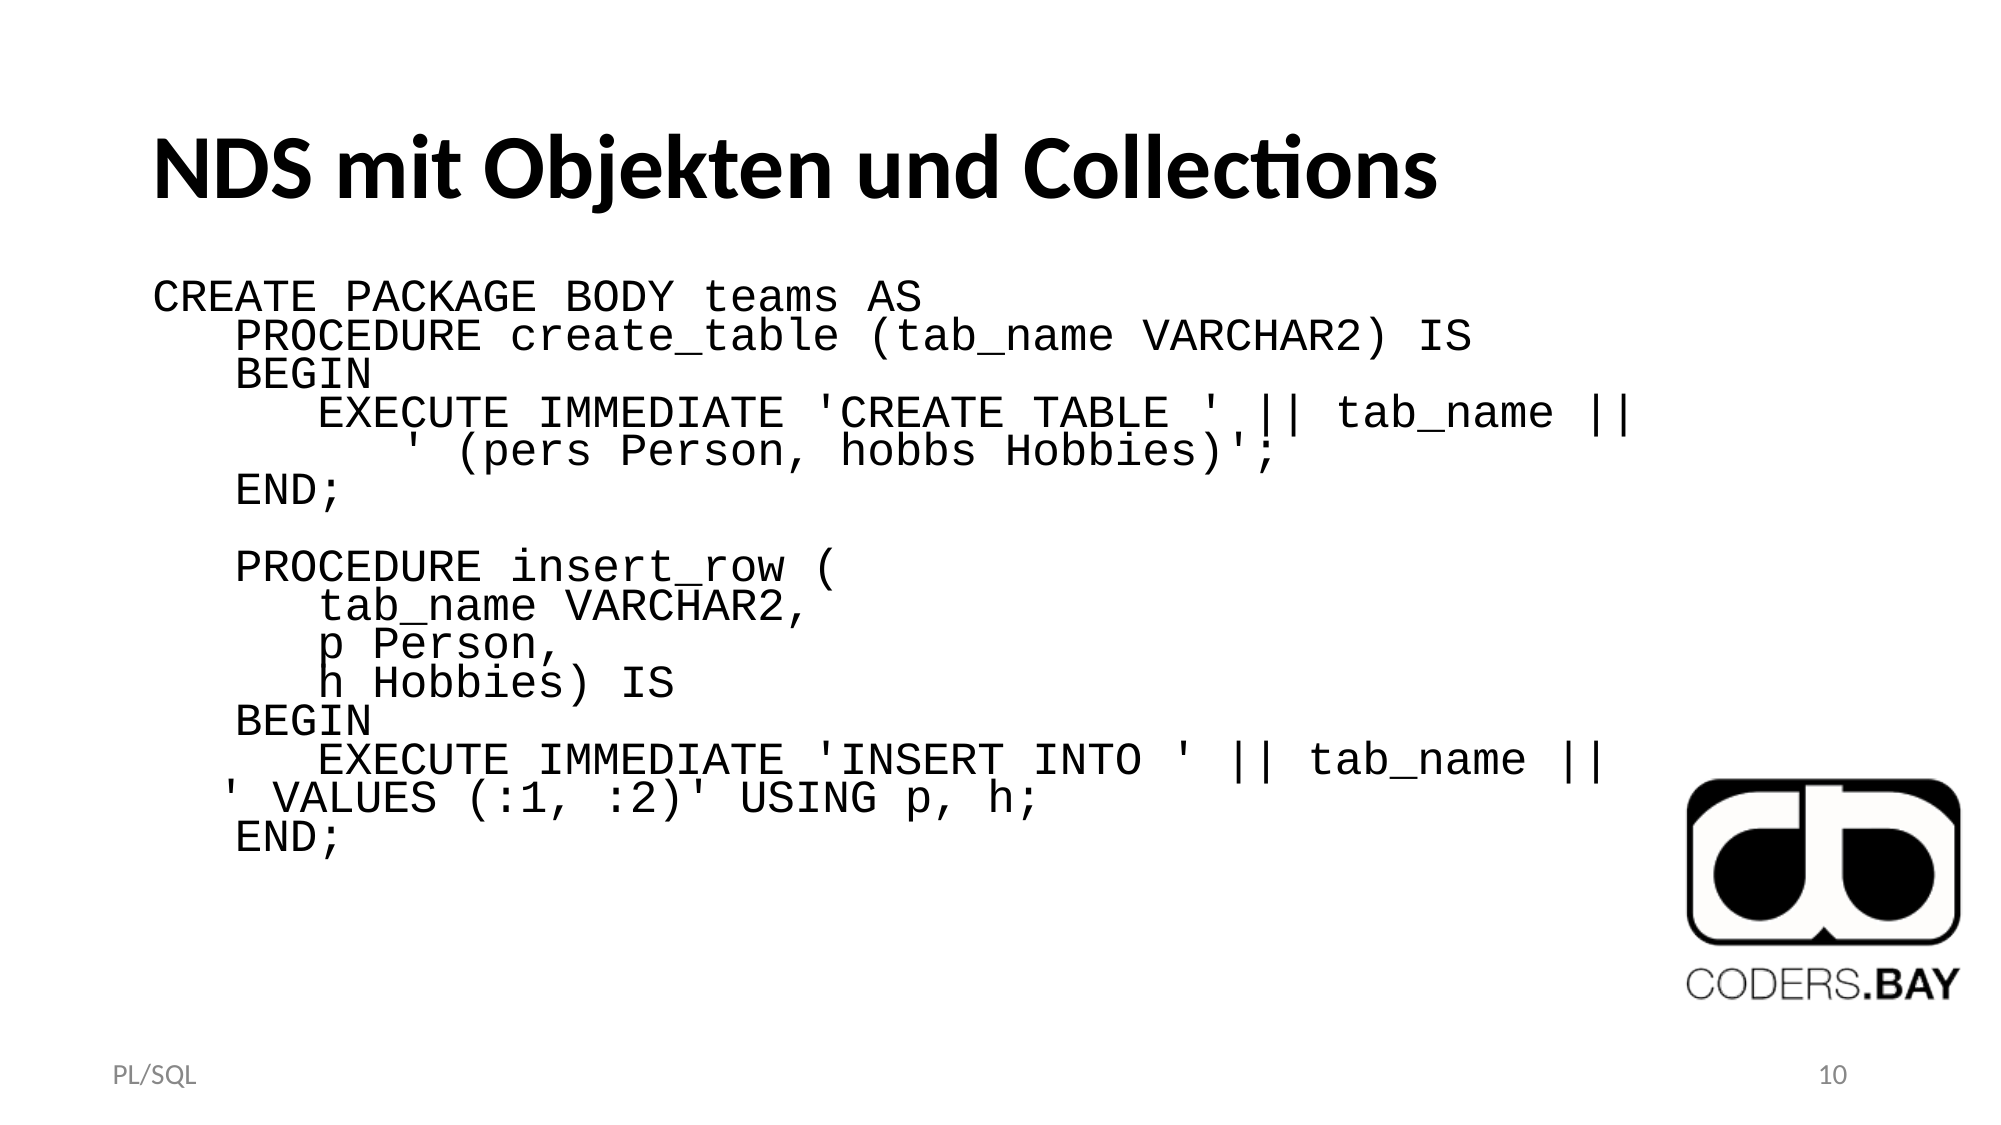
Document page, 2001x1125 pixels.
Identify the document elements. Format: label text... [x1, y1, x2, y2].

picture [1648, 713, 2000, 1066]
slide_number 10 [1412, 1042, 1863, 1103]
title NDS mit Objekten und Collections [137, 59, 1863, 273]
list CREATE PACKAGE BODY teams AS PROCEDURE create_table (tab_name VARCHAR2) IS BEGIN EXECUTE IMMEDIATE 'CREATE TABLE ' || tab_name || ' (pers Person, hobbs Hobbies)'; END; PROCEDURE insert_row ( tab_name VARCHAR2, p Person, h Hobbies) IS BEGIN EXECUTE IMMEDIATE 'INSERT INTO ' || tab_name || ' VALUES (:1, :2)' USING p, h; END; [137, 273, 1863, 987]
footer PL/SQL [74, 1042, 236, 1103]
